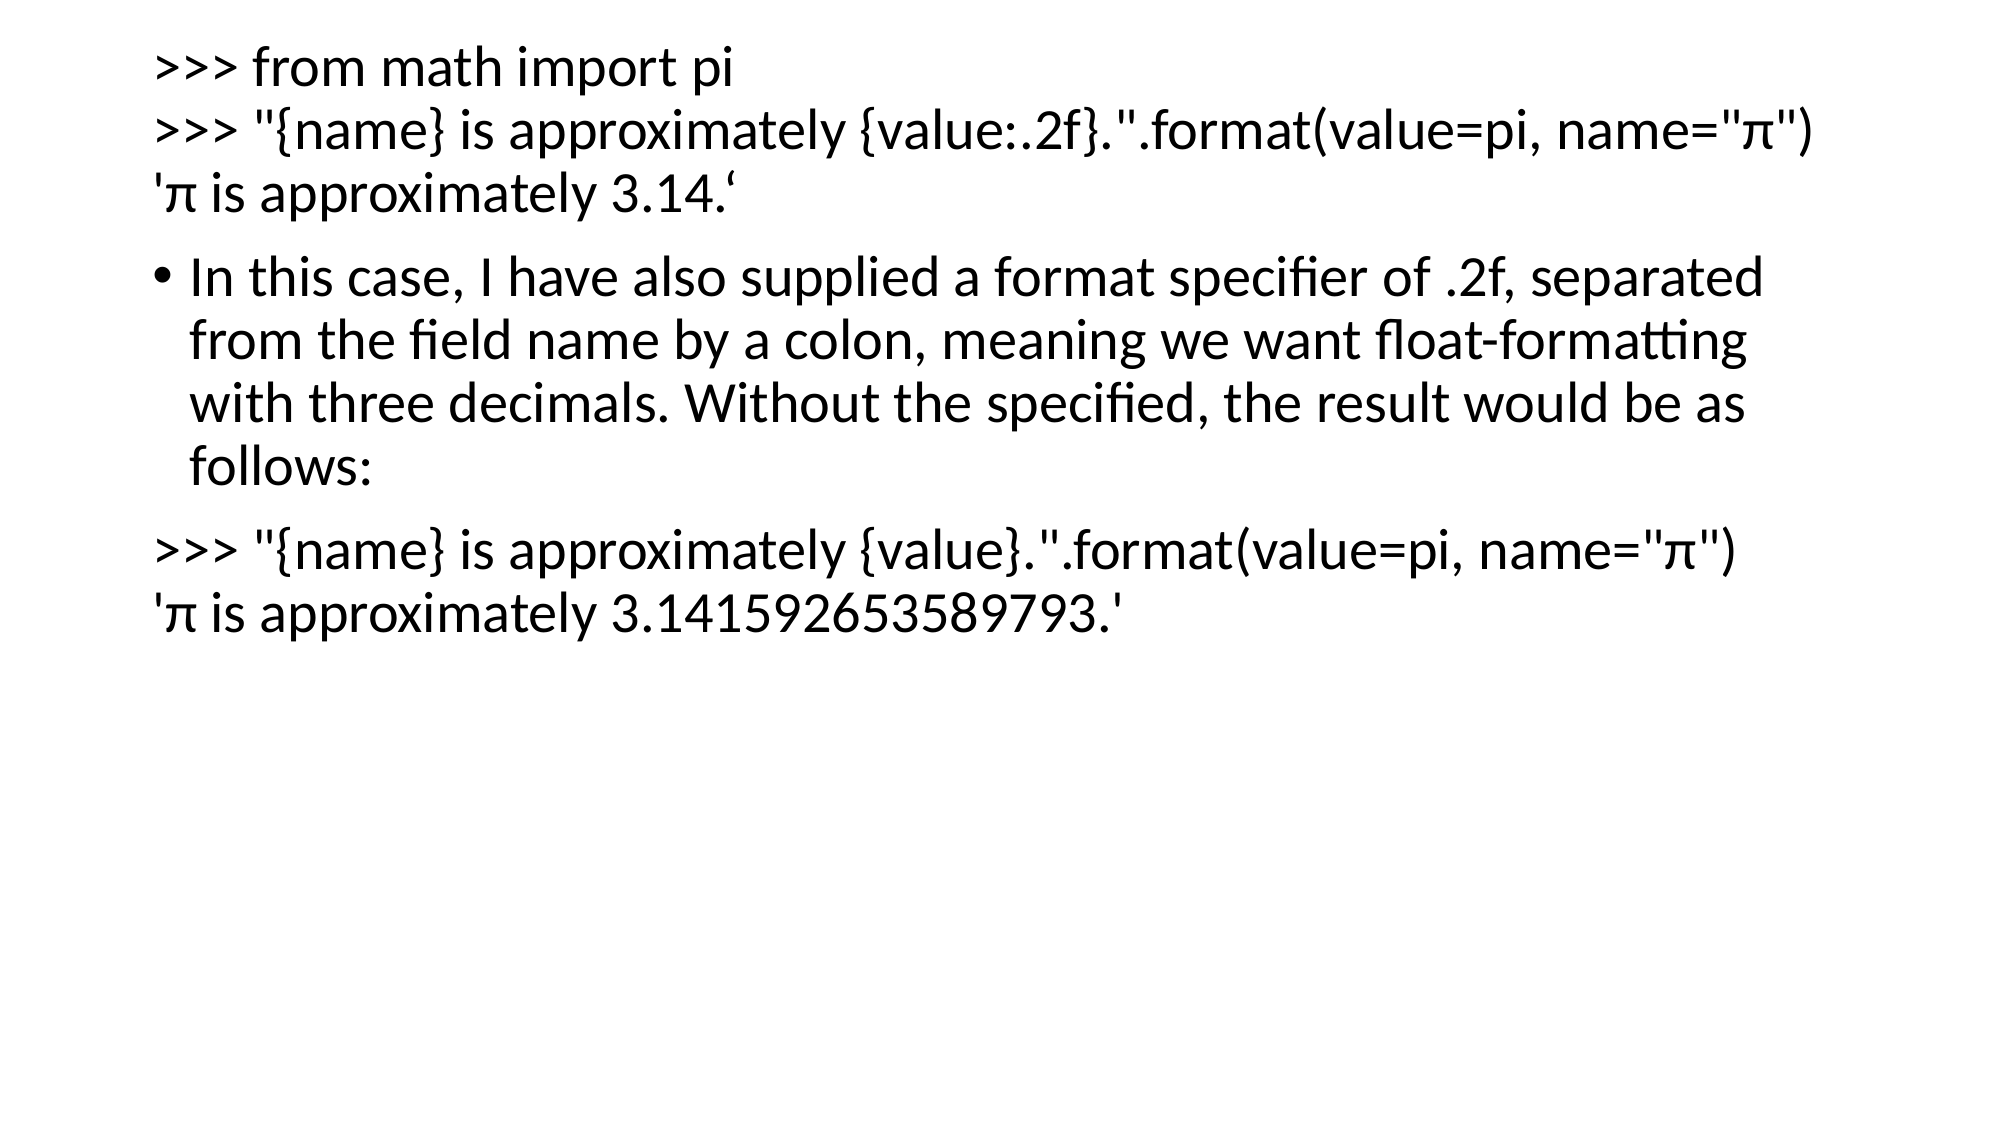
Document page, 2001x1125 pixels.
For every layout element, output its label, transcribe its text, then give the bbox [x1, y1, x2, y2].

list >>> from math import pi >>> "{name} is approximately {value:.2f}.".format(value=pi, name="π") 'π is approximately 3.14.‘ In this case, I have also supplied a format specifier of .2f, separated from the field name by a colon, meaning we want float-formatting with three decimals. Without the specified, the result would be as follows: >>> "{name} is approximately {value}.".format(value=pi, name="π") 'π is approximately 3.141592653589793.' [137, 29, 1863, 1086]
